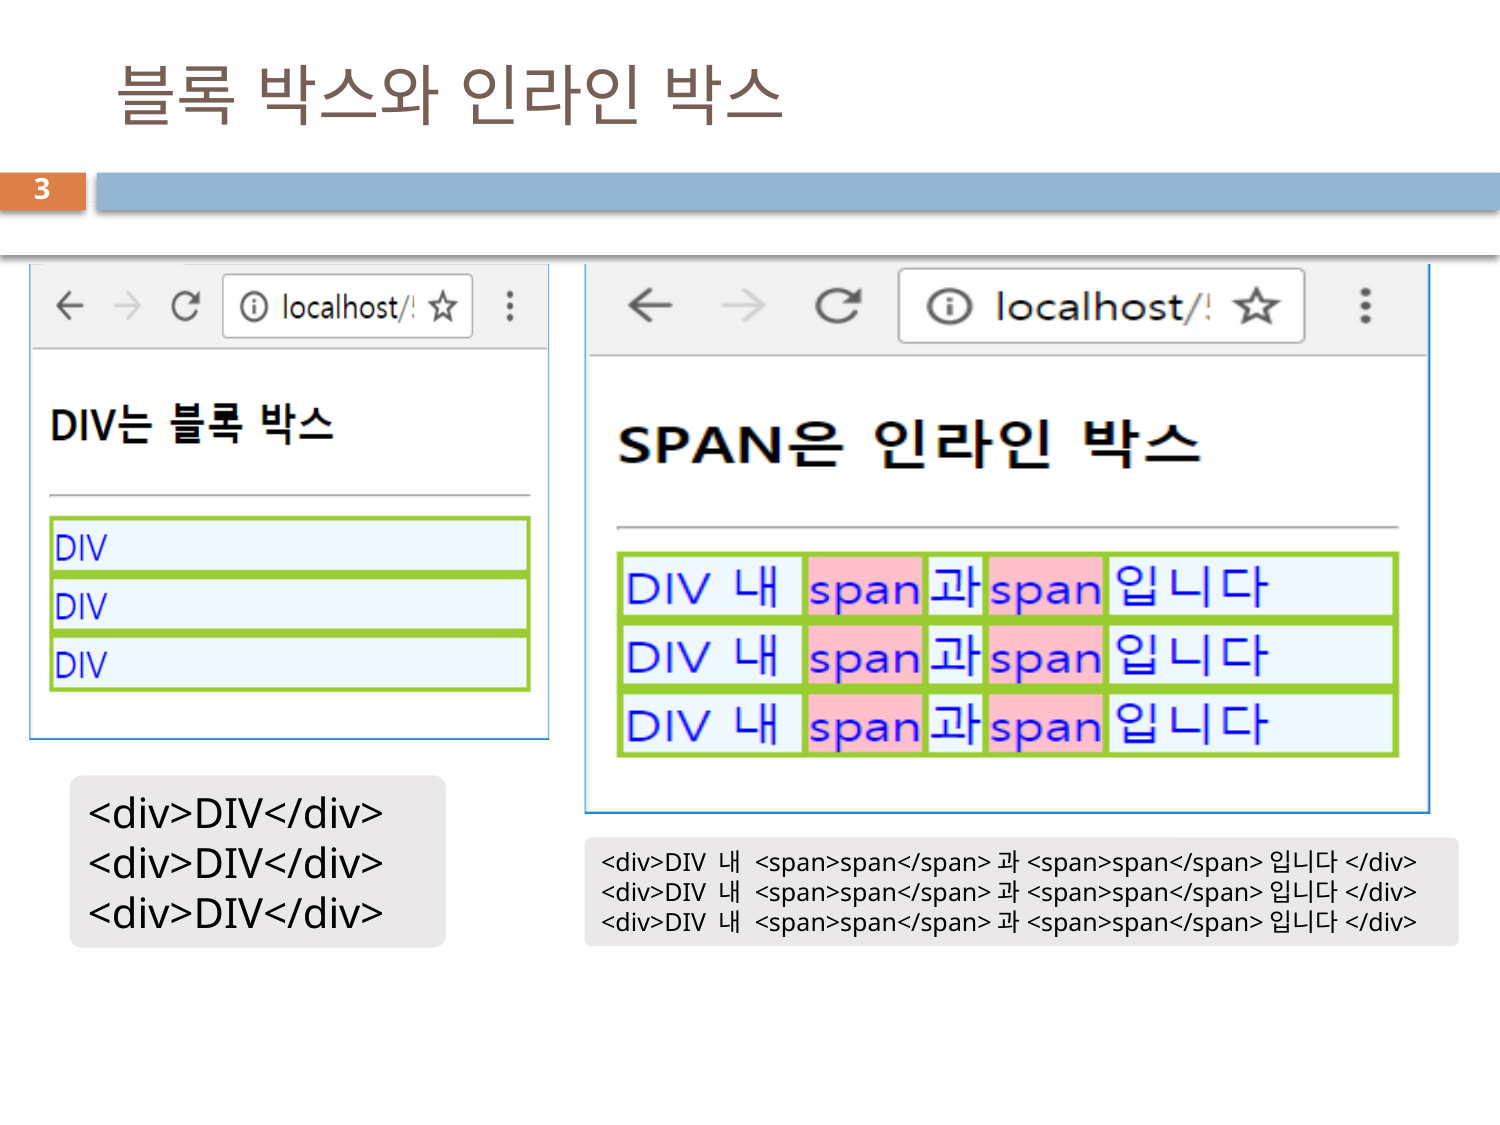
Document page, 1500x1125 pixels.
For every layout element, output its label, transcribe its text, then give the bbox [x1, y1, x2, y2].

picture [584, 264, 1431, 814]
title 블록 박스와 인라인 박스 [100, 37, 1438, 149]
text_box <div>DIV</div> <div>DIV</div> <div>DIV</div> [69, 775, 446, 948]
picture [29, 264, 550, 740]
text_box <div>DIV 내 <span>span</span>과<span>span</span>입니다</div> <div>DIV 내 <span>span</span>과<span>span</span>입니다</div> <div>DIV 내 <span>span</span>과<span>span</span>입니다</div> [584, 837, 1459, 947]
slide_number 3 [0, 170, 87, 211]
